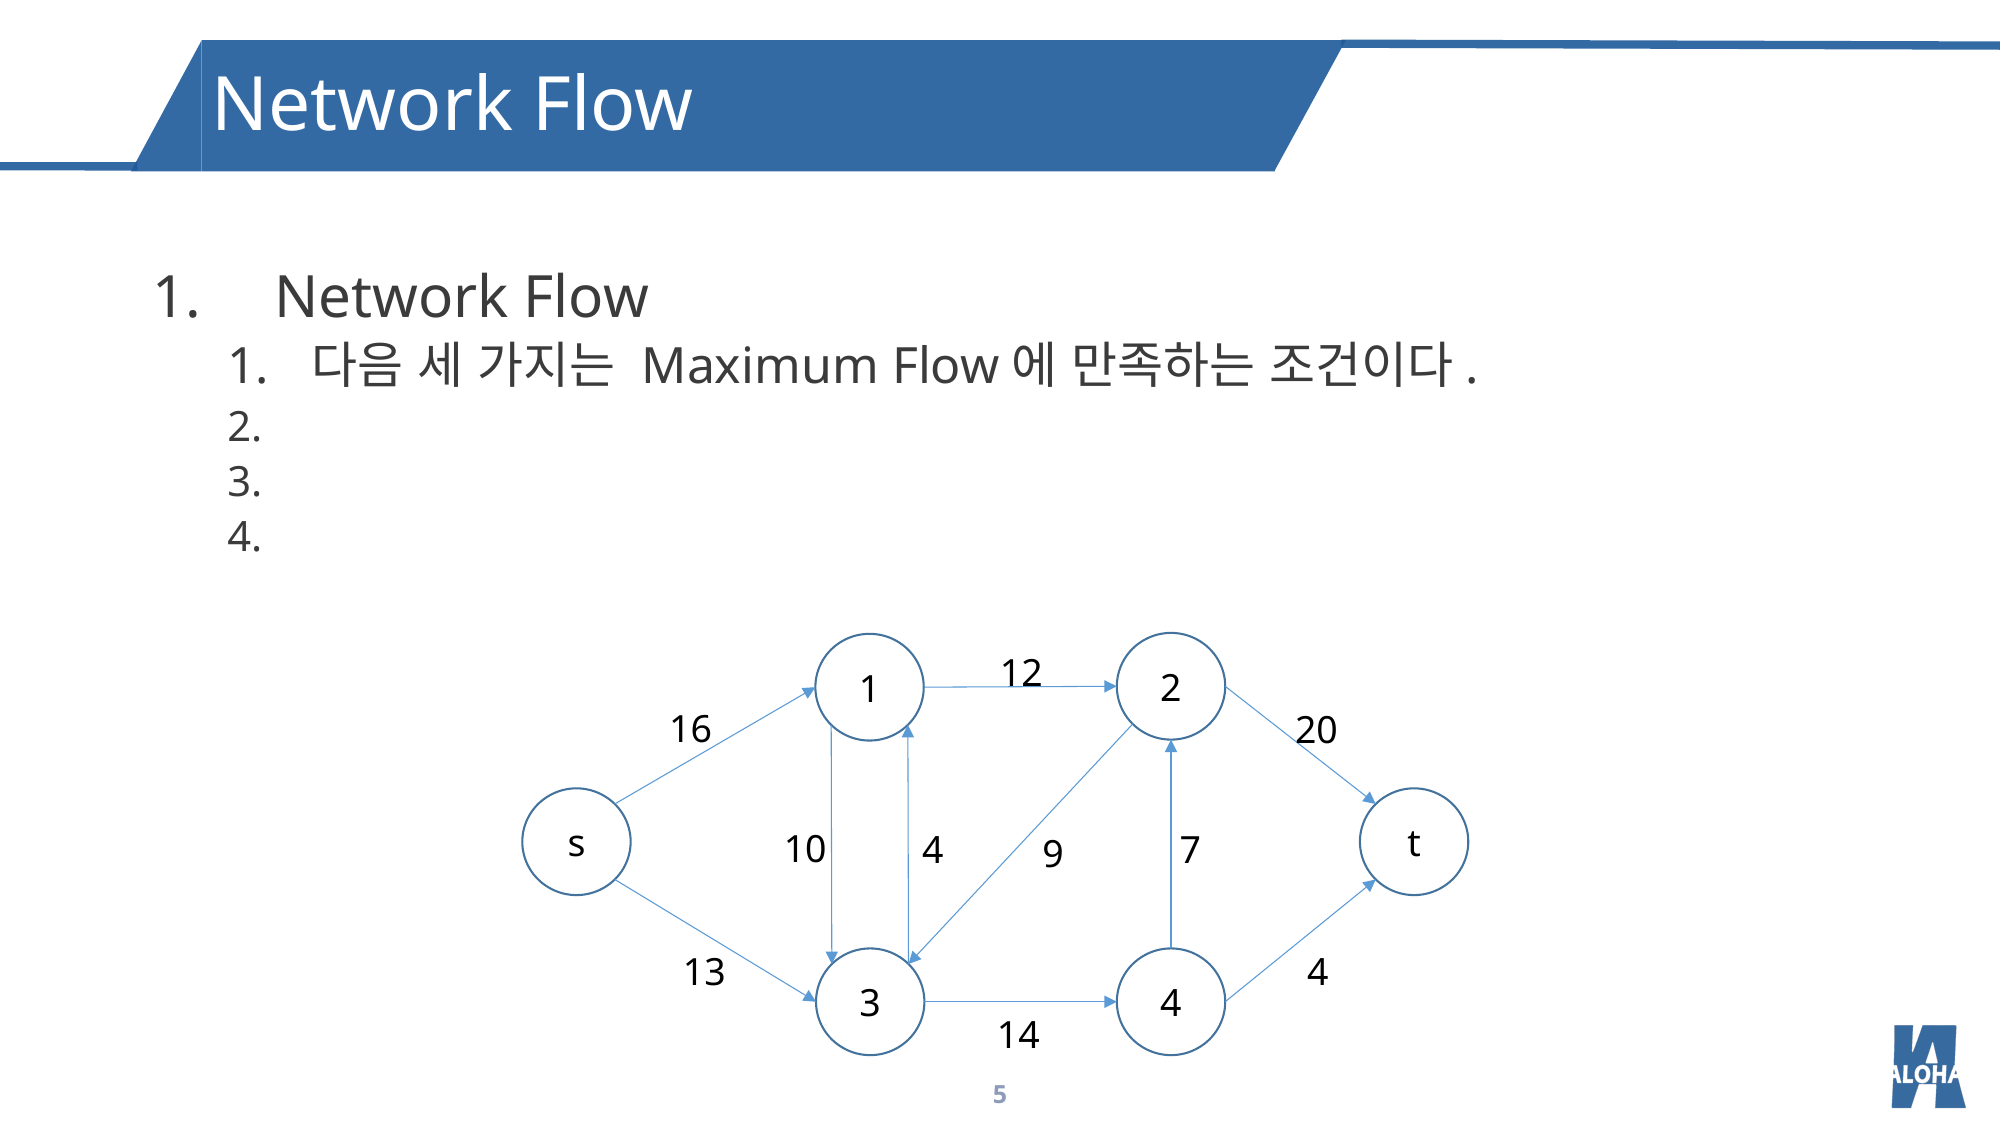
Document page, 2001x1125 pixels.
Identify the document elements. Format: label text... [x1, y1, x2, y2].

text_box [522, 632, 1469, 1056]
list Network Flow [196, 45, 1270, 168]
picture [1853, 1006, 2000, 1125]
slide_number 5 [774, 1065, 1225, 1125]
